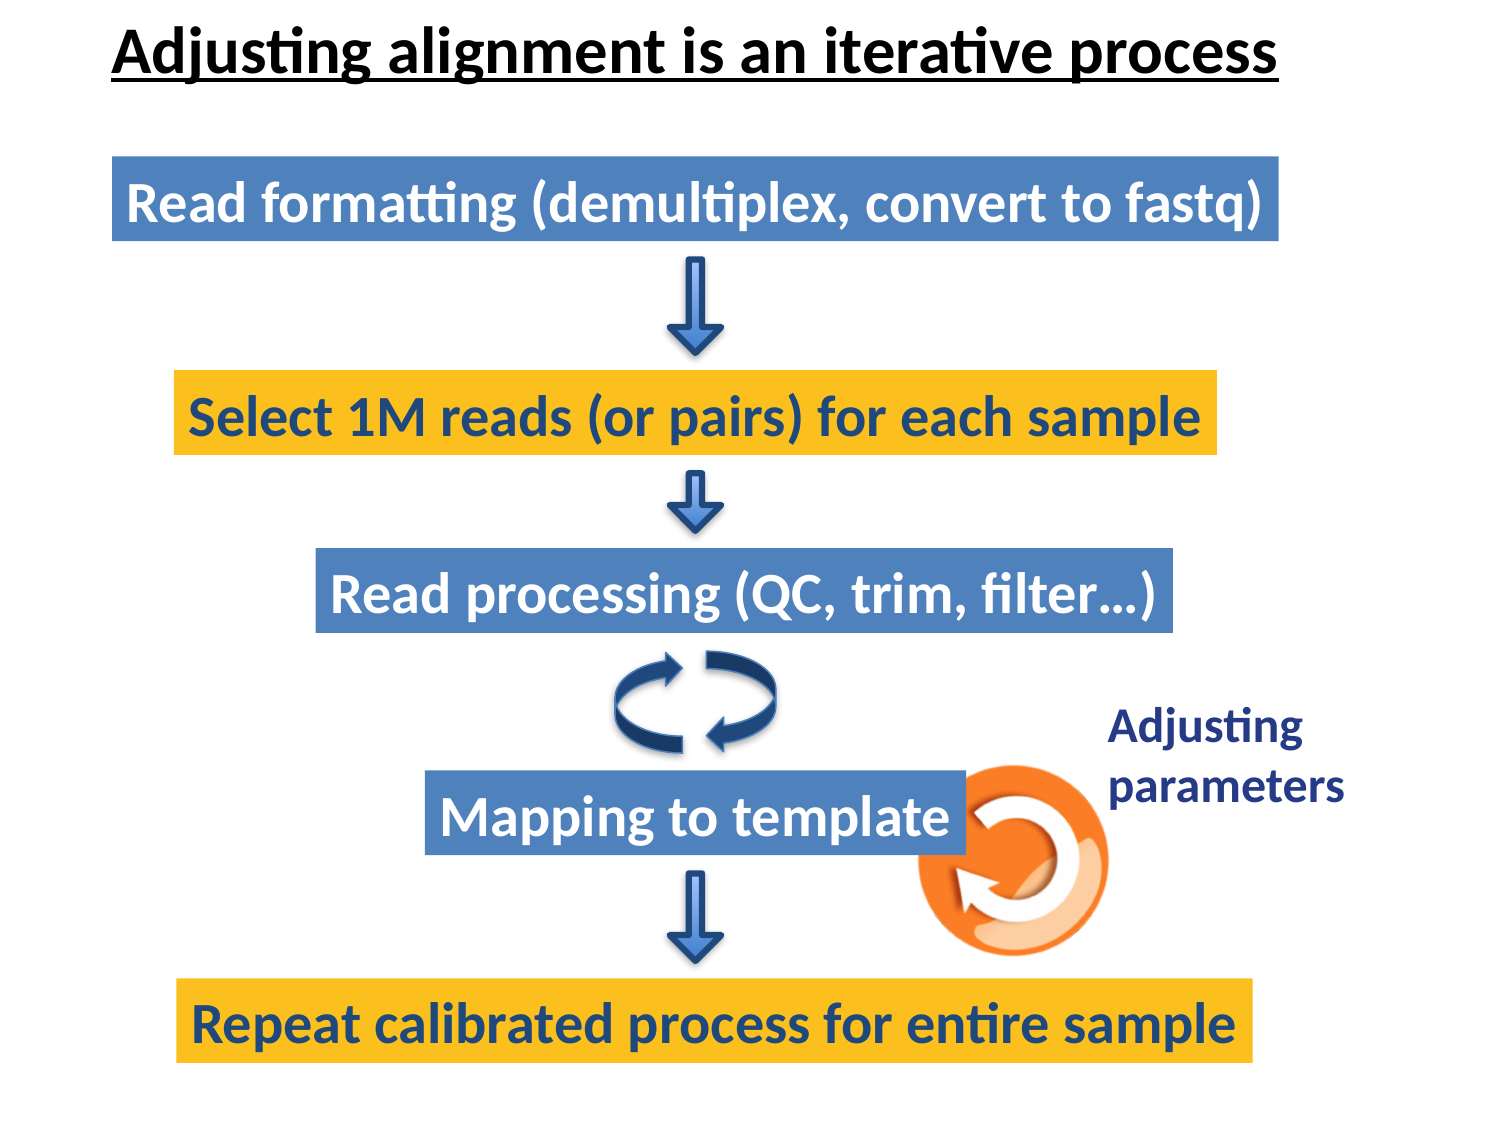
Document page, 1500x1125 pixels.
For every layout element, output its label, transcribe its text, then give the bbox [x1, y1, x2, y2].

text_box Read formatting (demultiplex, convert to fastq) [112, 156, 1279, 242]
text_box [668, 472, 723, 532]
title Adjusting alignment is an iterative process [0, 0, 1391, 102]
picture [884, 727, 1147, 978]
text_box Select 1M reads (or pairs) for each sample [173, 370, 1217, 455]
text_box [614, 650, 777, 754]
text_box Mapping to template [424, 770, 912, 856]
text_box Repeat calibrated process for entire sample [176, 978, 1253, 1063]
text_box [668, 872, 723, 962]
text_box Adjusting parameters [1092, 684, 1499, 820]
text_box [668, 258, 723, 354]
text_box Read processing (QC, trim, filter…) [315, 548, 1173, 633]
